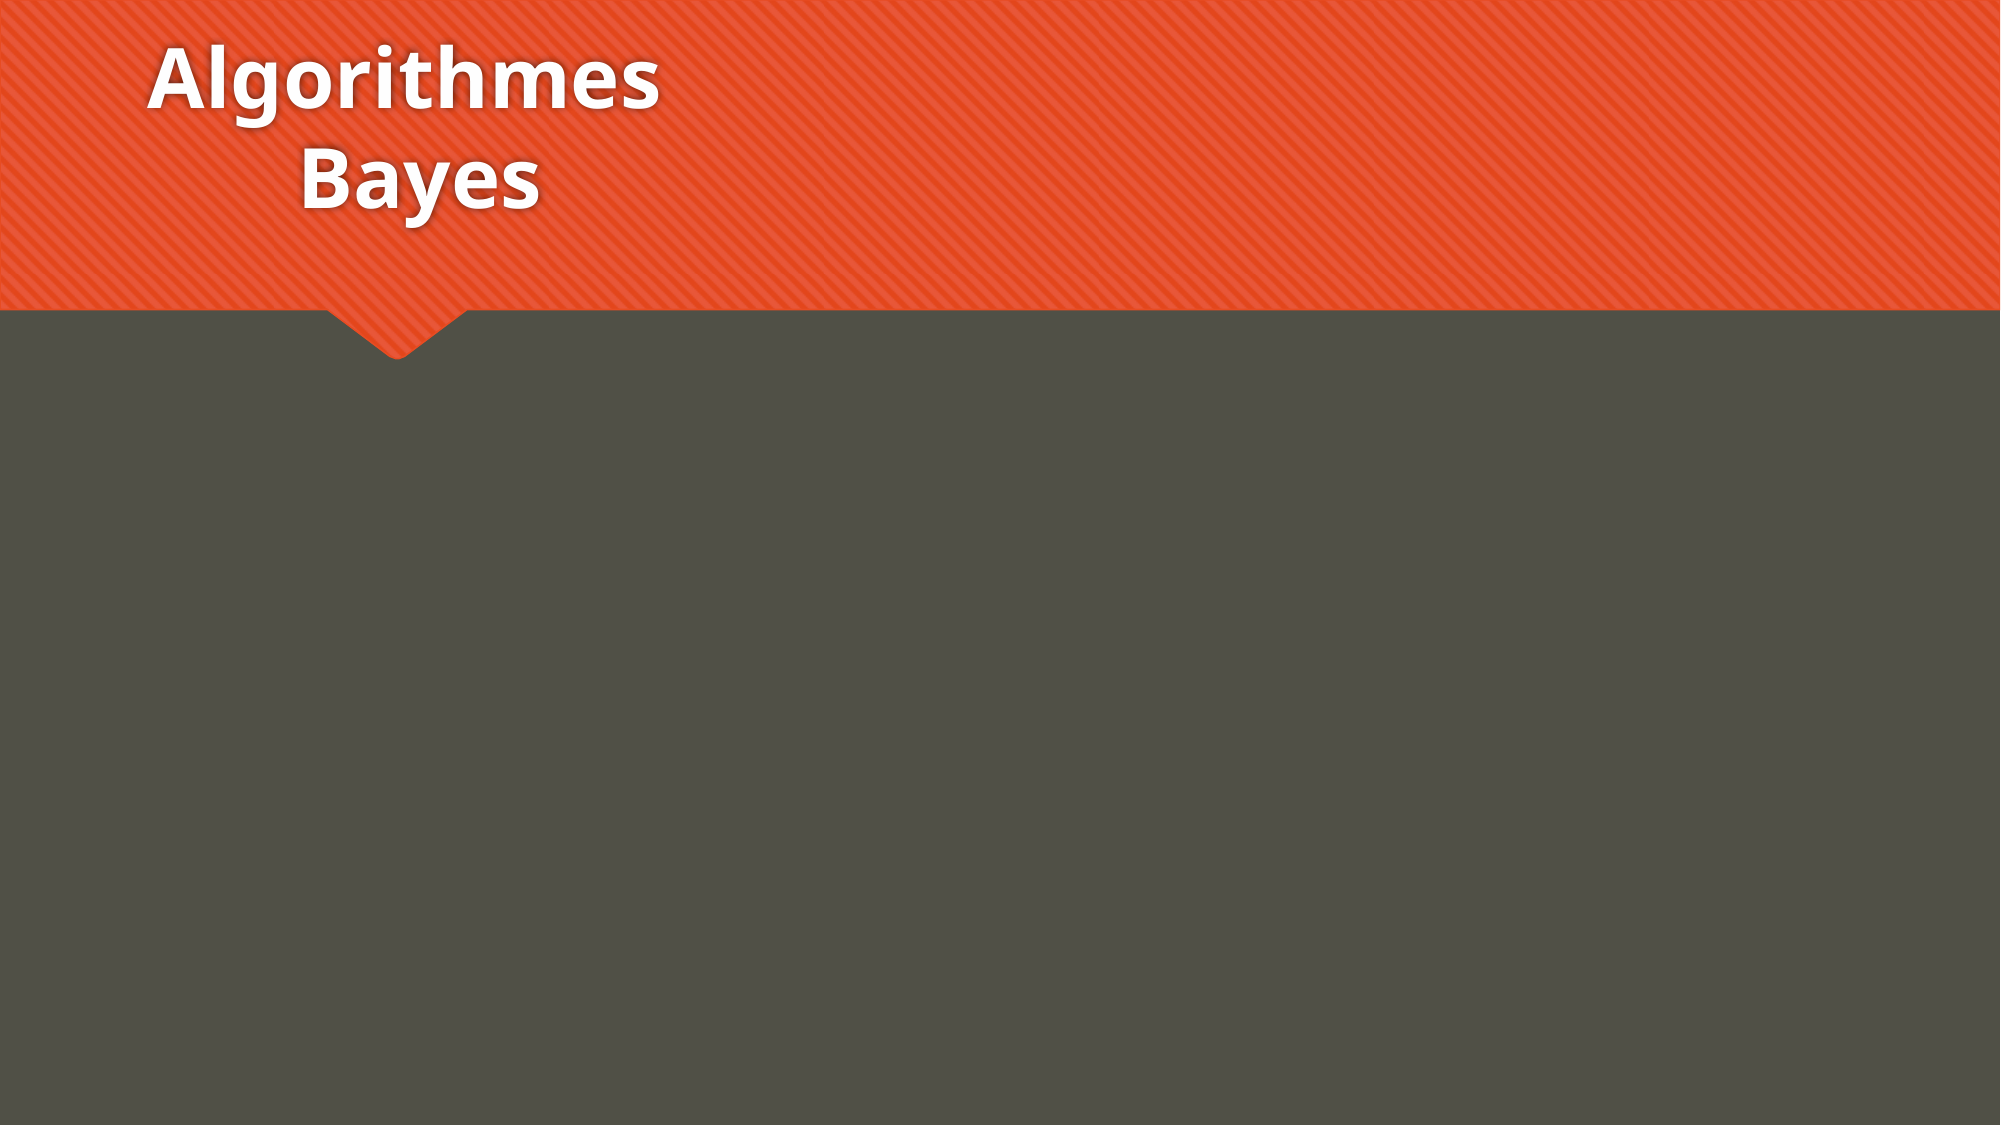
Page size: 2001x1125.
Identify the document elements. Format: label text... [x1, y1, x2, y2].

title Algorithmes Bayes [132, 73, 1868, 233]
